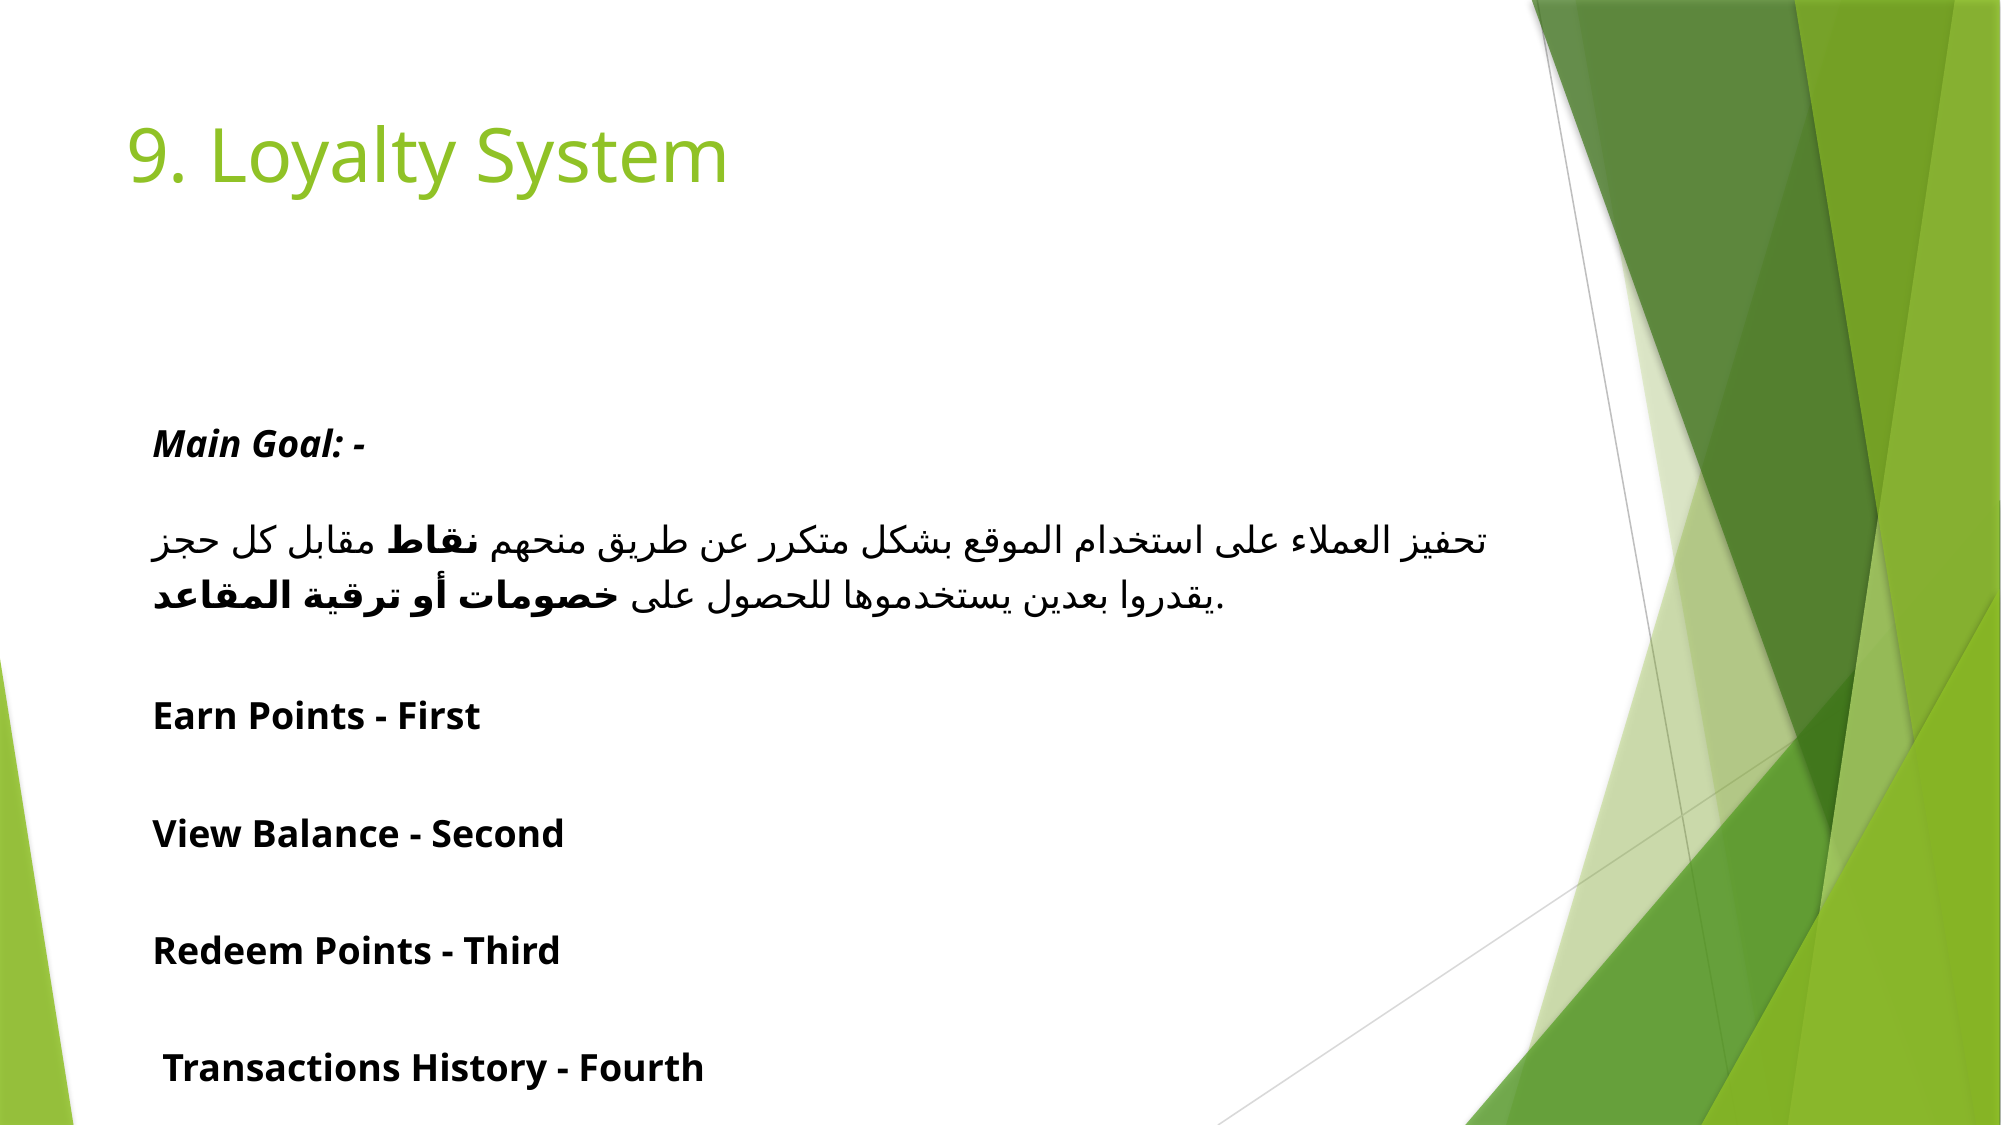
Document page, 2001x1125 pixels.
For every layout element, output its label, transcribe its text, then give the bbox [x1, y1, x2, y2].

table_header Main Goal: - تحفيز العملاء على استخدام الموقع بشكل متكرر عن طريق منحهم نقاط مقابل كل حجز يقدروا بعدين يستخدموها للحصول على خصومات أو ترقية المقاعد. [137, 410, 1641, 682]
table_cell View Balance - Second [137, 800, 1641, 917]
table_cell Redeem Points - Third [137, 917, 1641, 1034]
table_cell Transactions History - Fourth [137, 1034, 1641, 1100]
table_cell Earn Points - First [137, 682, 1641, 800]
title 9. Loyalty System [111, 99, 1522, 317]
